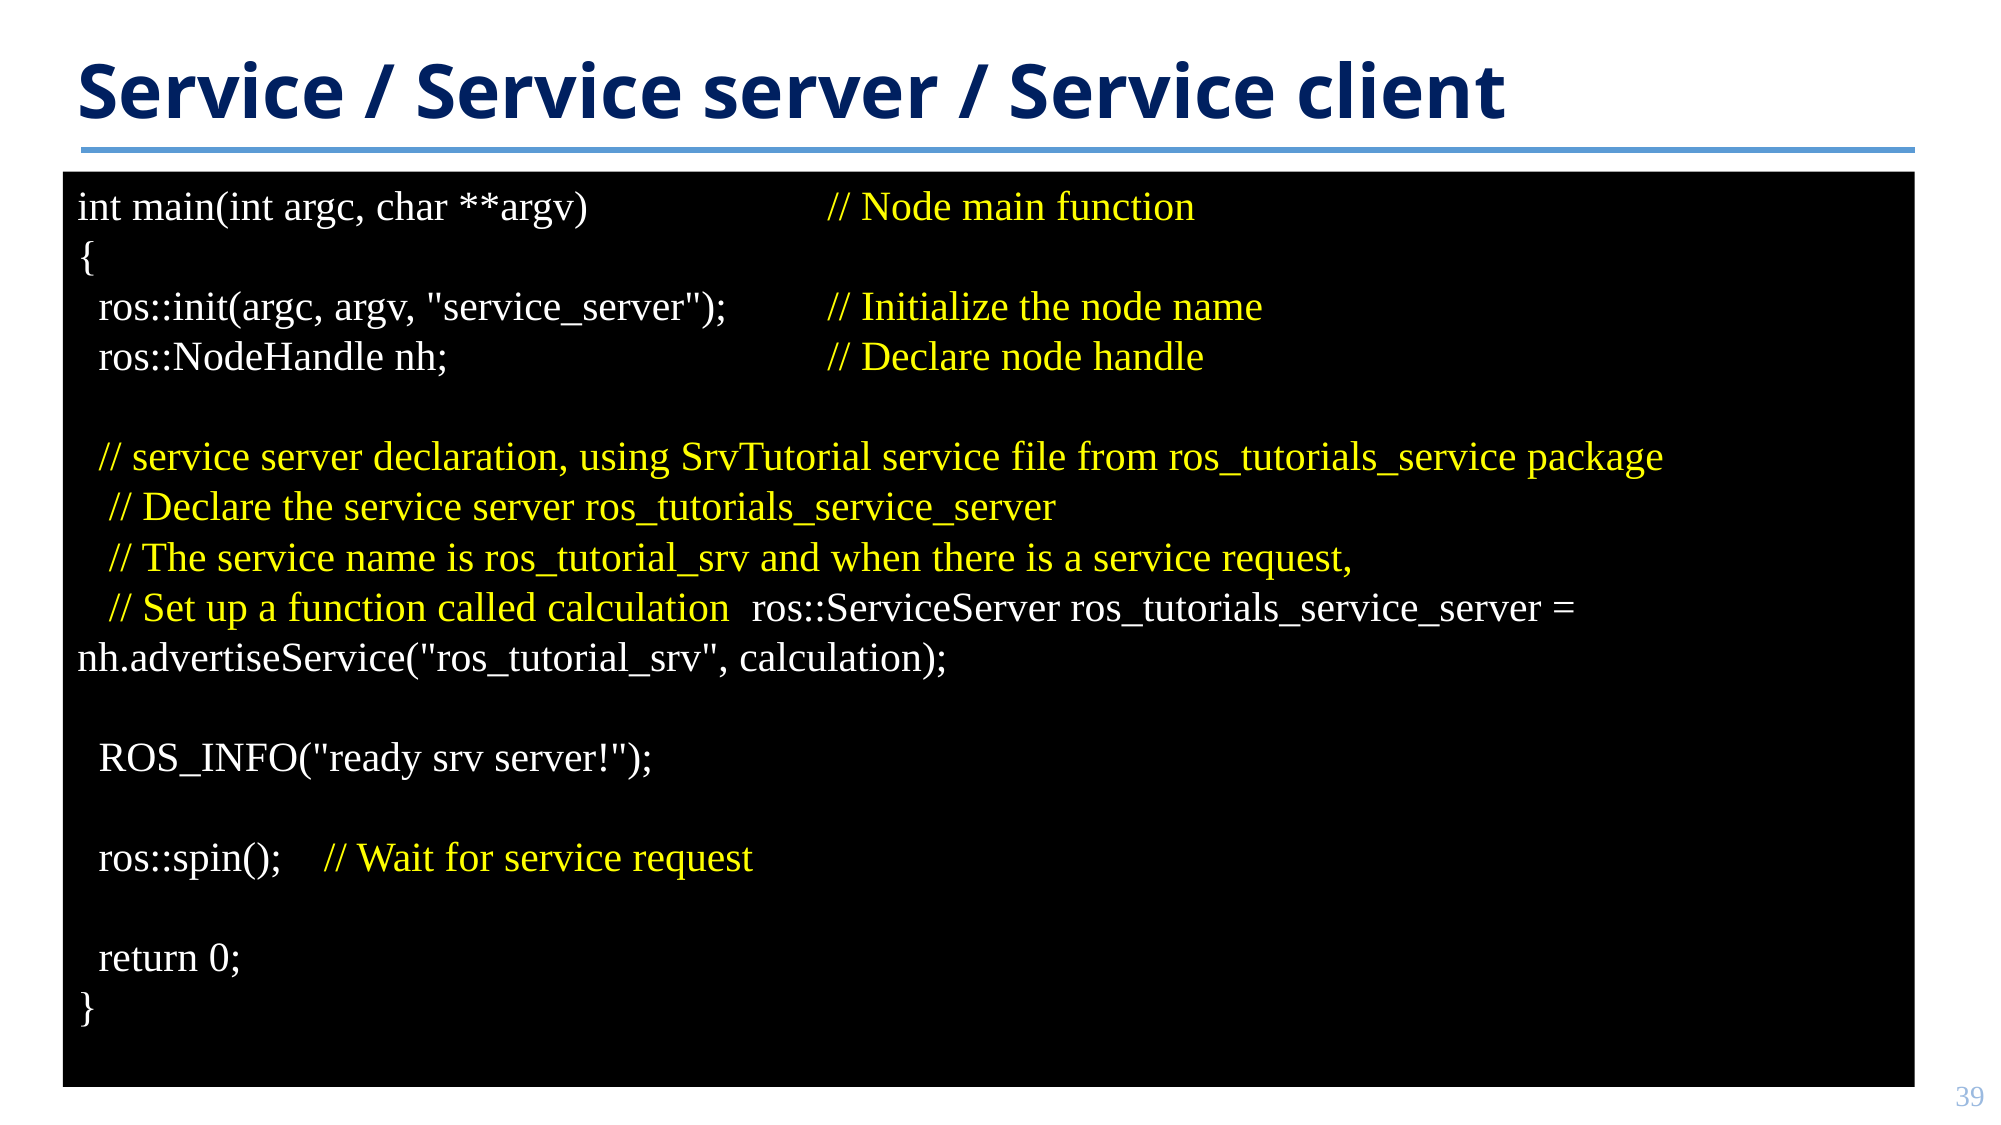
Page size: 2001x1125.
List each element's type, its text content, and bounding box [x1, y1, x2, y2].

text_box int main(int argc, char **argv) // Node main function { ros::init(argc, argv, "service_server"); // Initialize the node name ros::NodeHandle nh; // Declare node handle // service server declaration, using SrvTutorial service file from ros_tutorials_service package // Declare the service server ros_tutorials_service_server // The service name is ros_tutorial_srv and when there is a service request, // Set up a function called calculation ros::ServiceServer ros_tutorials_service_server = nh.advertiseService("ros_tutorial_srv", calculation); ROS_INFO("ready srv server!"); ros::spin(); // Wait for service request return 0; } [62, 171, 1915, 1087]
slide_number 39 [1550, 1065, 2000, 1125]
title Service / Service server / Service client [62, 38, 1915, 150]
